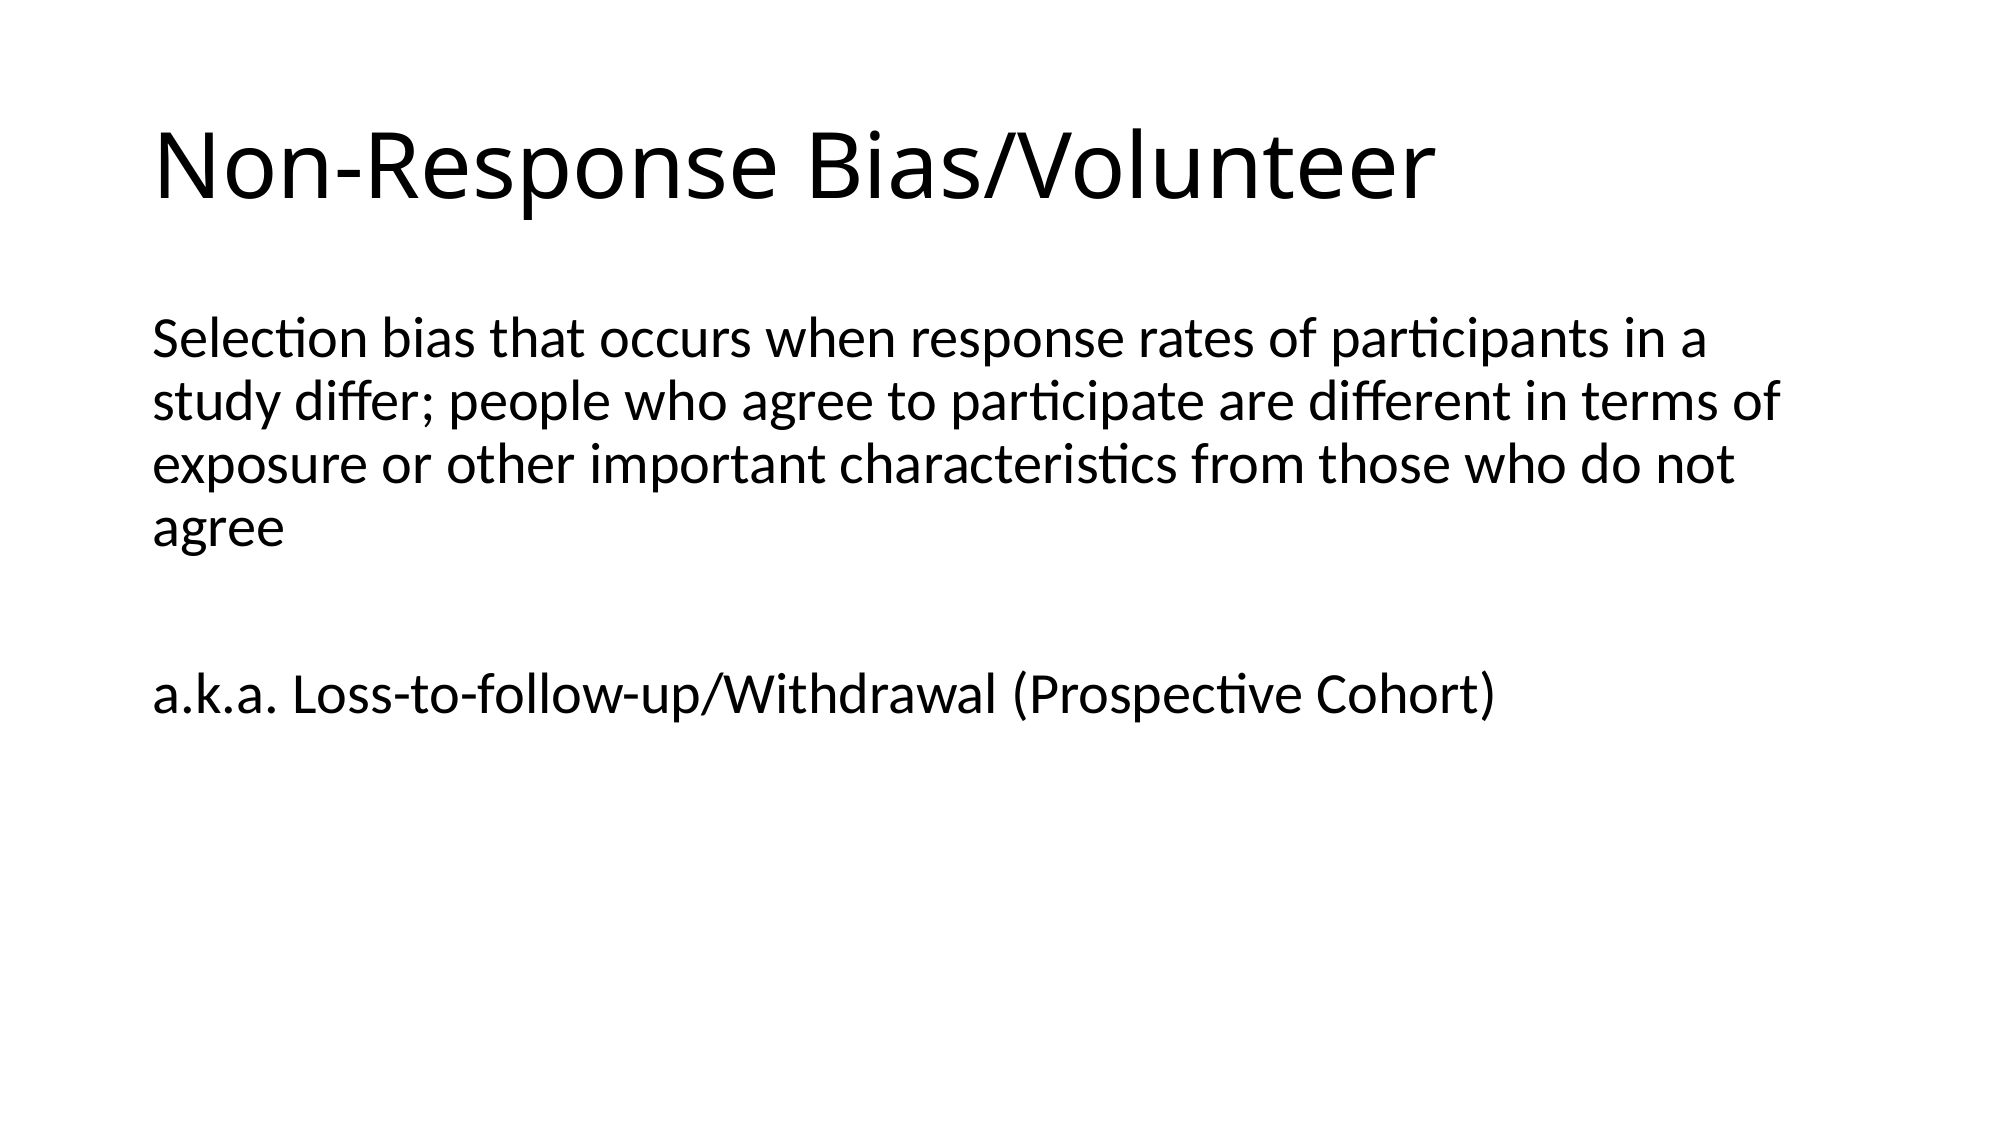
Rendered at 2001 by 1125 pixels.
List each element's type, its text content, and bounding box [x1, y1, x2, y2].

list Selection bias that occurs when response rates of participants in a study differ; people who agree to participate are different in terms of exposure or other important characteristics from those who do not agree a.k.a. Loss-to-follow-up/Withdrawal (Prospective Cohort) [137, 299, 1863, 1014]
title Non-Response Bias/Volunteer [137, 59, 1863, 278]
